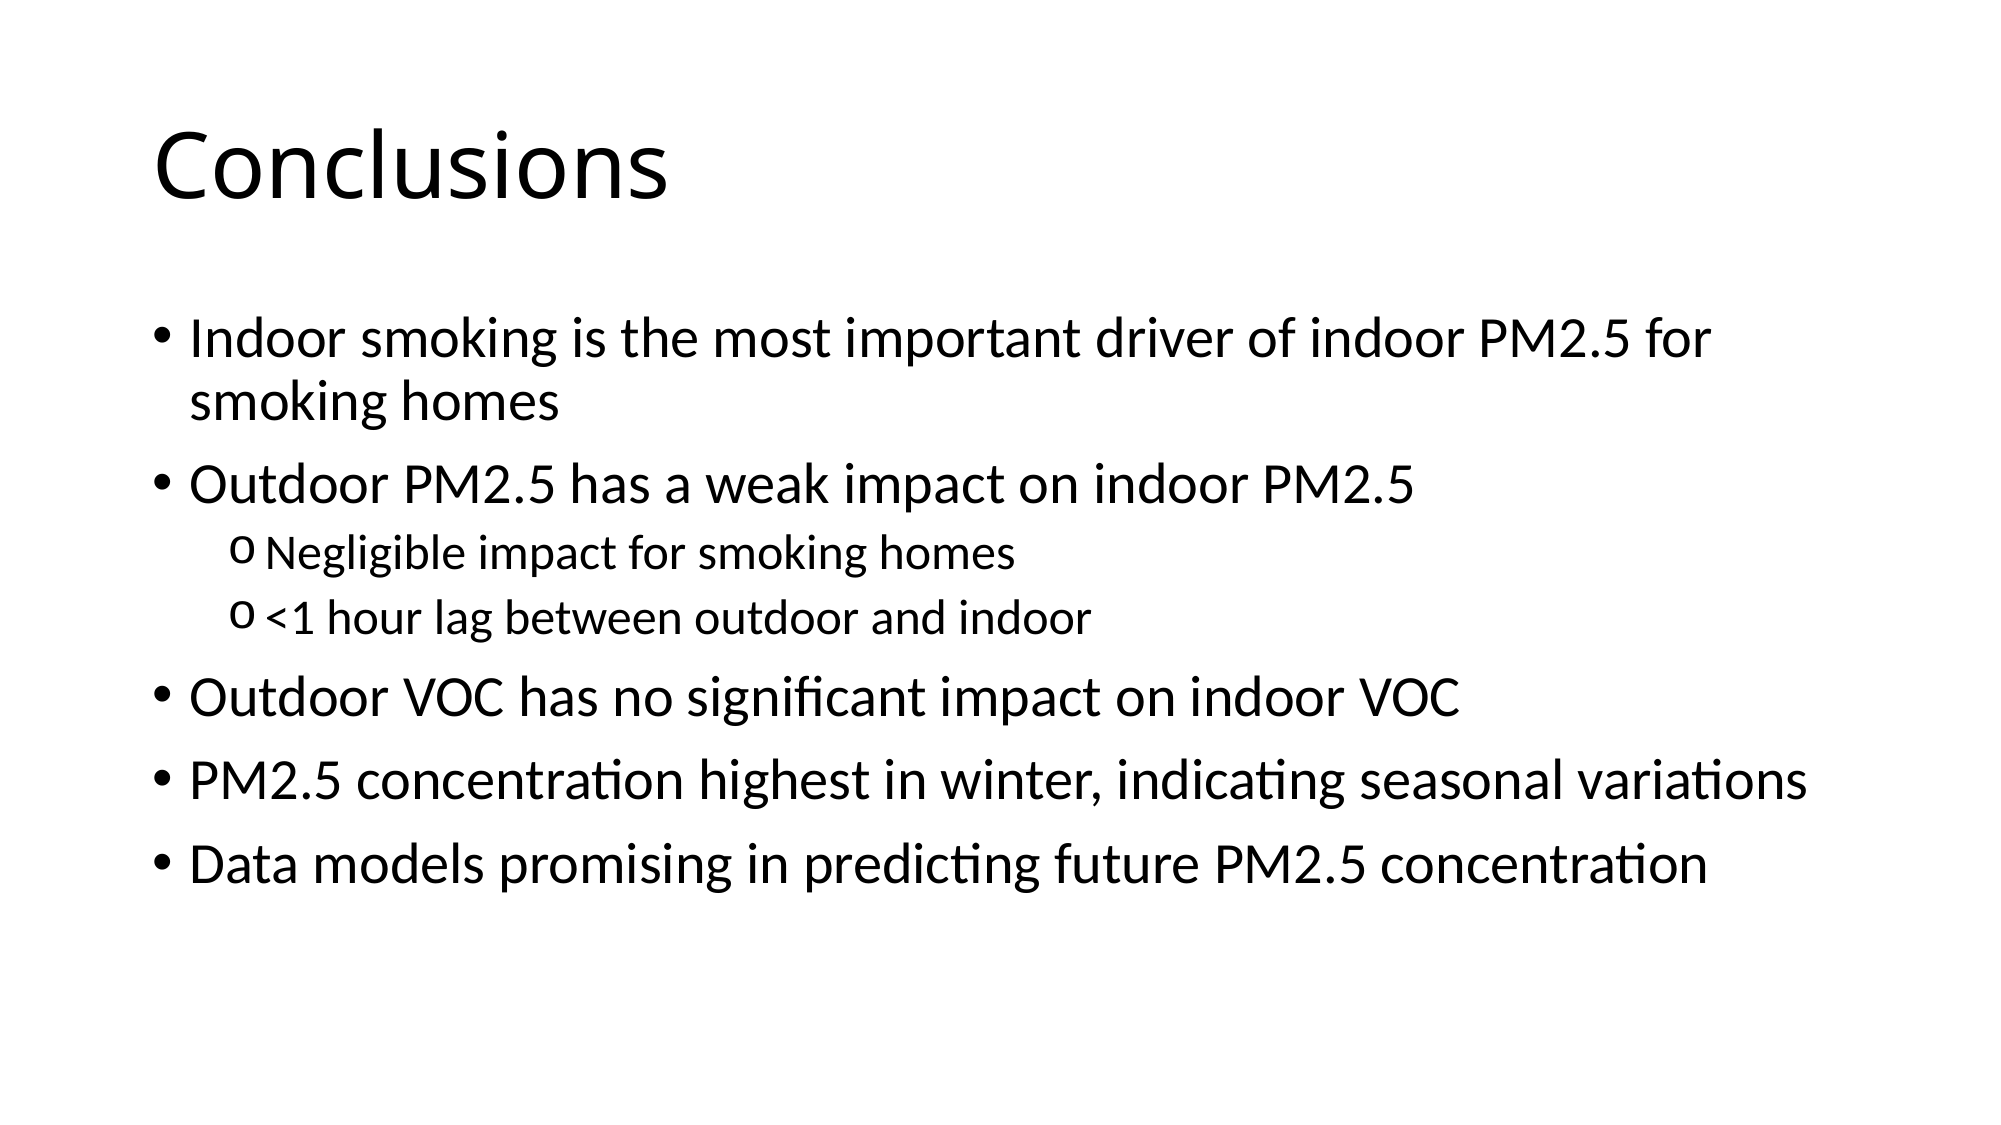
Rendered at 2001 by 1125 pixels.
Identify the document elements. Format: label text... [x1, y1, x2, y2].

title Conclusions [137, 59, 1863, 278]
list Indoor smoking is the most important driver of indoor PM2.5 for smoking homes Outdoor PM2.5 has a weak impact on indoor PM2.5 Negligible impact for smoking homes <1 hour lag between outdoor and indoor Outdoor VOC has no significant impact on indoor VOC PM2.5 concentration highest in winter, indicating seasonal variations Data models promising in predicting future PM2.5 concentration [137, 299, 1863, 1014]
